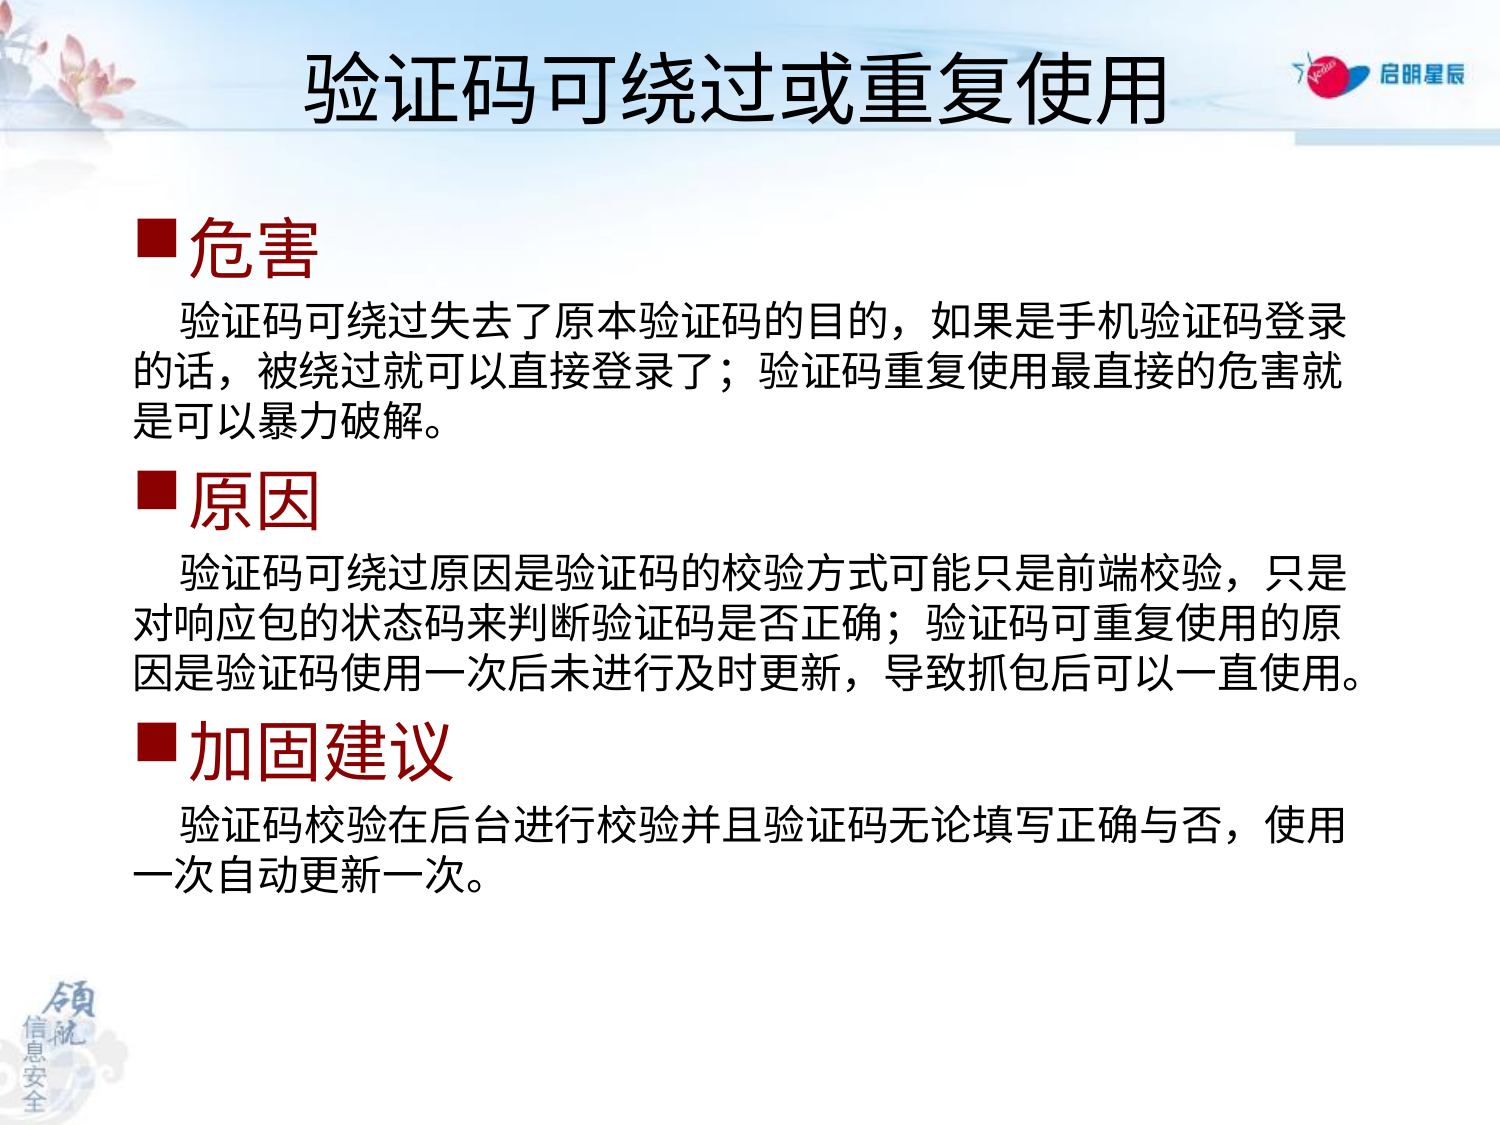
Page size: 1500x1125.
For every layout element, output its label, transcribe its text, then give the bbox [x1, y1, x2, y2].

title 验证码可绕过或重复使用 [187, 45, 1289, 129]
list 危害 验证码可绕过失去了原本验证码的目的，如果是手机验证码登录的话，被绕过就可以直接登录了；验证码重复使用最直接的危害就是可以暴力破解。 原因 验证码可绕过原因是验证码的校验方式可能只是前端校验，只是对响应包的状态码来判断验证码是否正确；验证码可重复使用的原因是验证码使用一次后未进行及时更新，导致抓包后可以一直使用。 加固建议 验证码校验在后台进行校验并且验证码无论填写正确与否，使用一次自动更新一次。 [117, 199, 1372, 973]
picture [0, 0, 1500, 1125]
